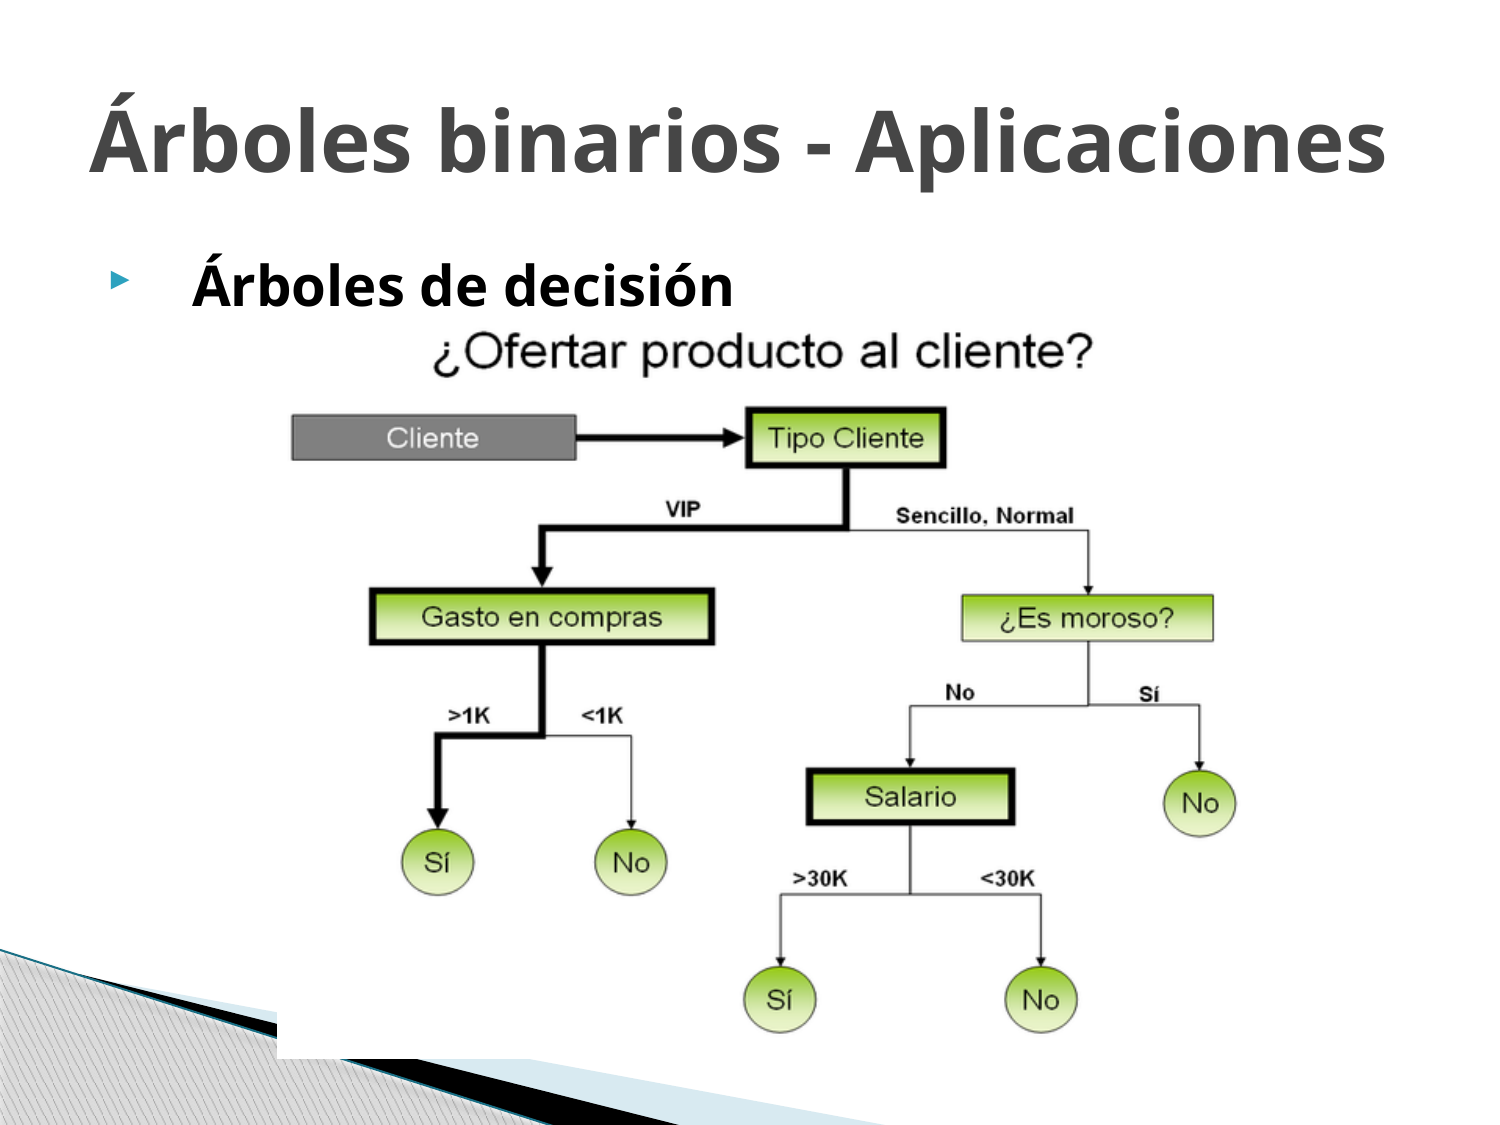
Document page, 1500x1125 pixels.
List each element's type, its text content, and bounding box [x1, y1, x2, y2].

list Árboles de decisión [75, 243, 1425, 986]
title Árboles binarios - Aplicaciones [75, 45, 1425, 233]
picture [277, 317, 1258, 1059]
